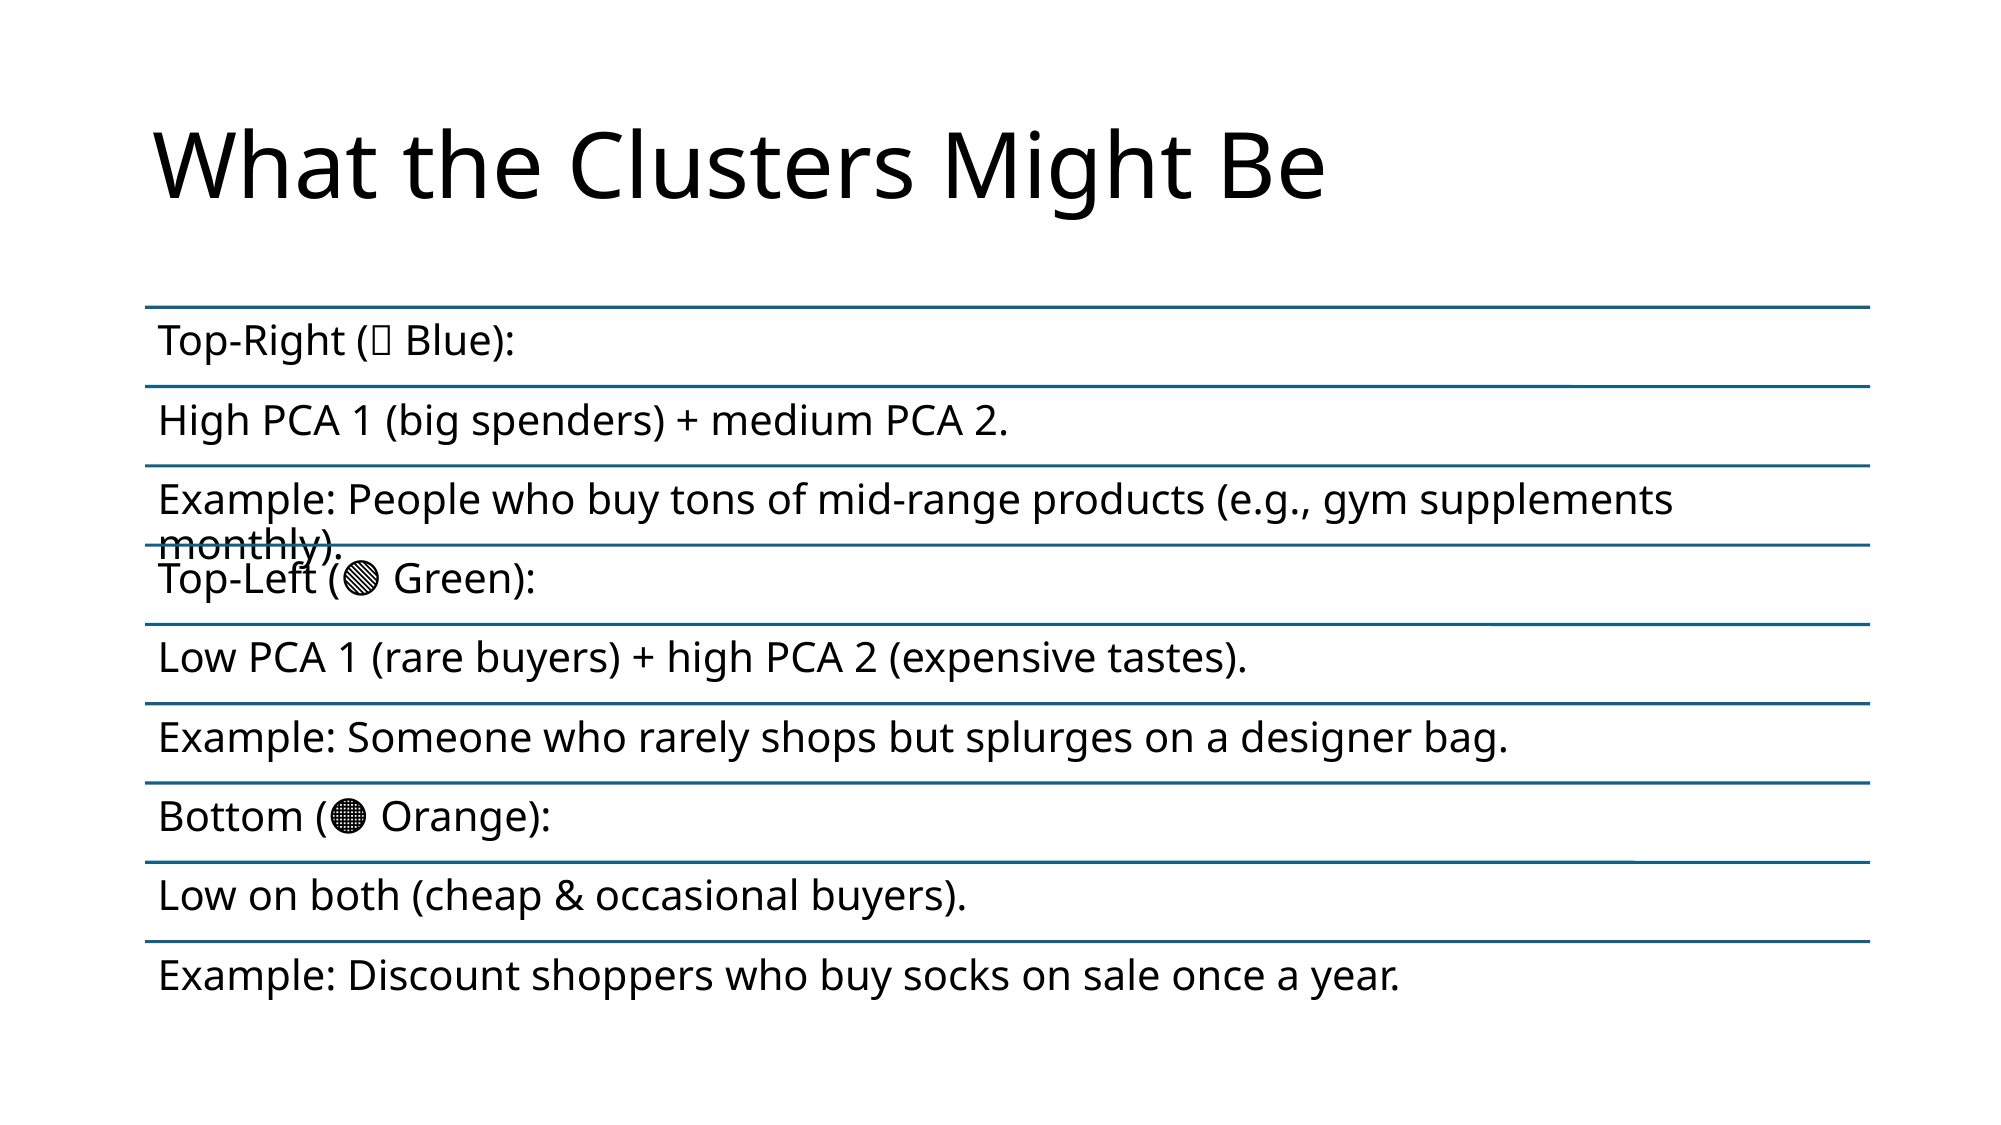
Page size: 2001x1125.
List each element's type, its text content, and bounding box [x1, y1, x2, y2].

title What the Clusters Might Be [137, 59, 1863, 278]
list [144, 306, 1871, 1022]
